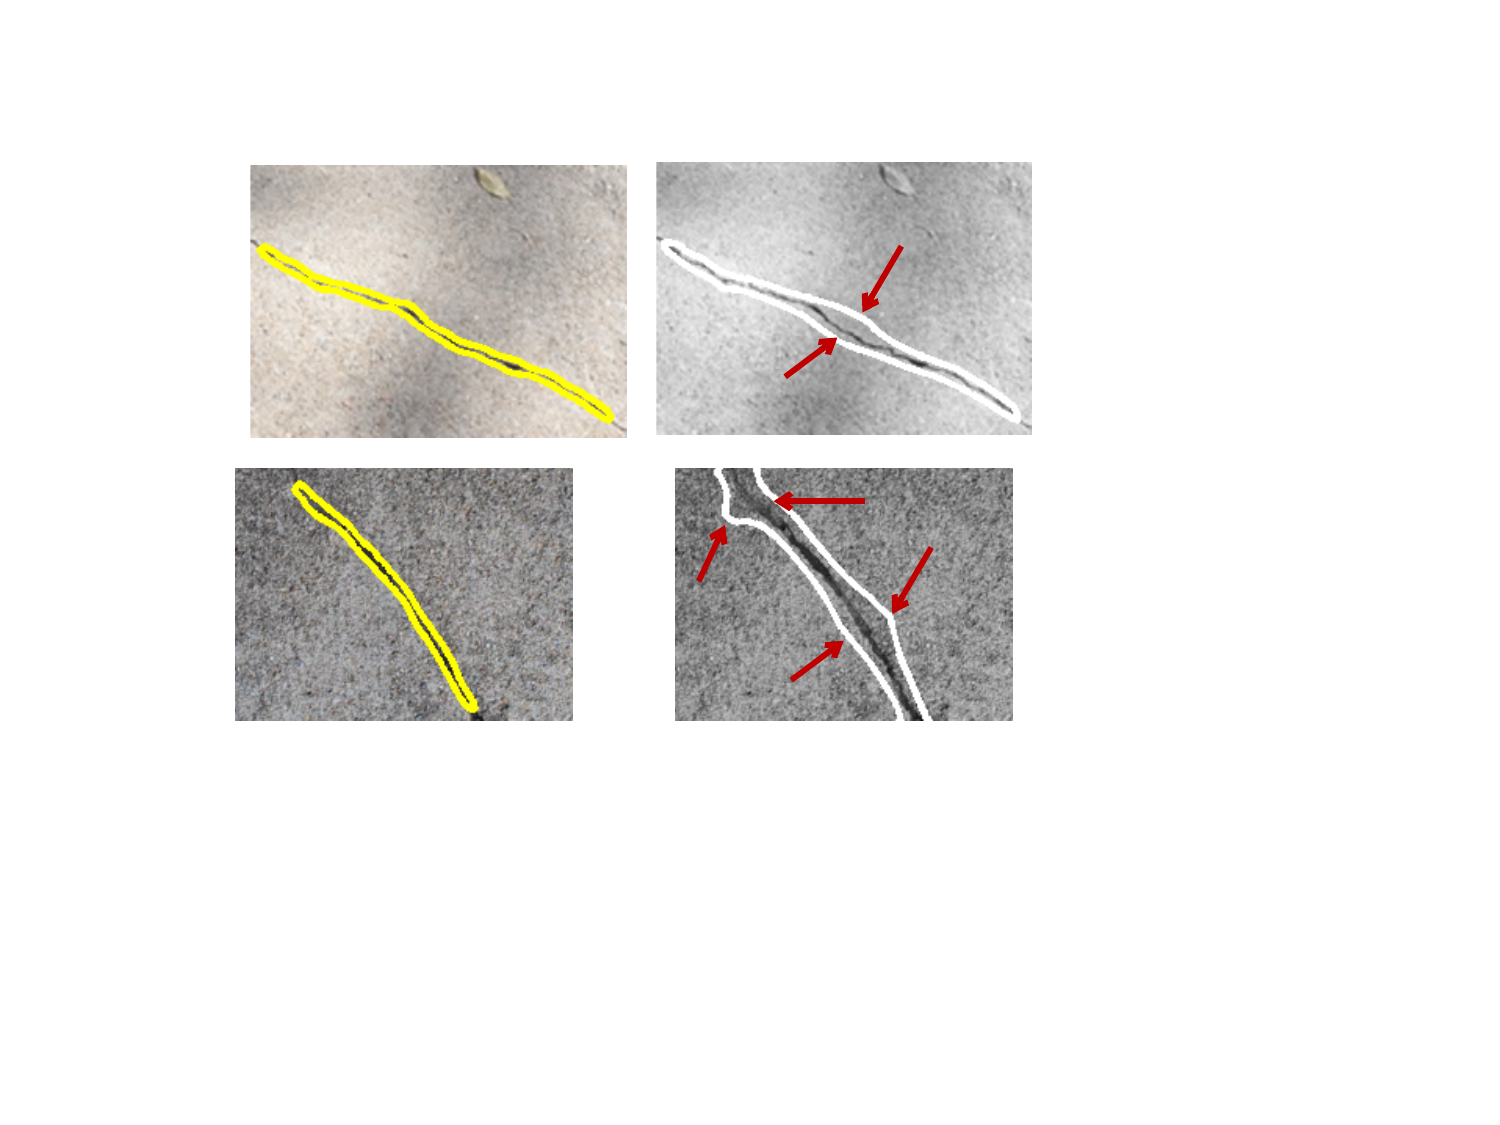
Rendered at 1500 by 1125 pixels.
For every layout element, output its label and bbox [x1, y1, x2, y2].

picture [249, 165, 627, 438]
picture [235, 468, 574, 721]
text_box [674, 468, 1013, 721]
text_box [655, 162, 1033, 435]
